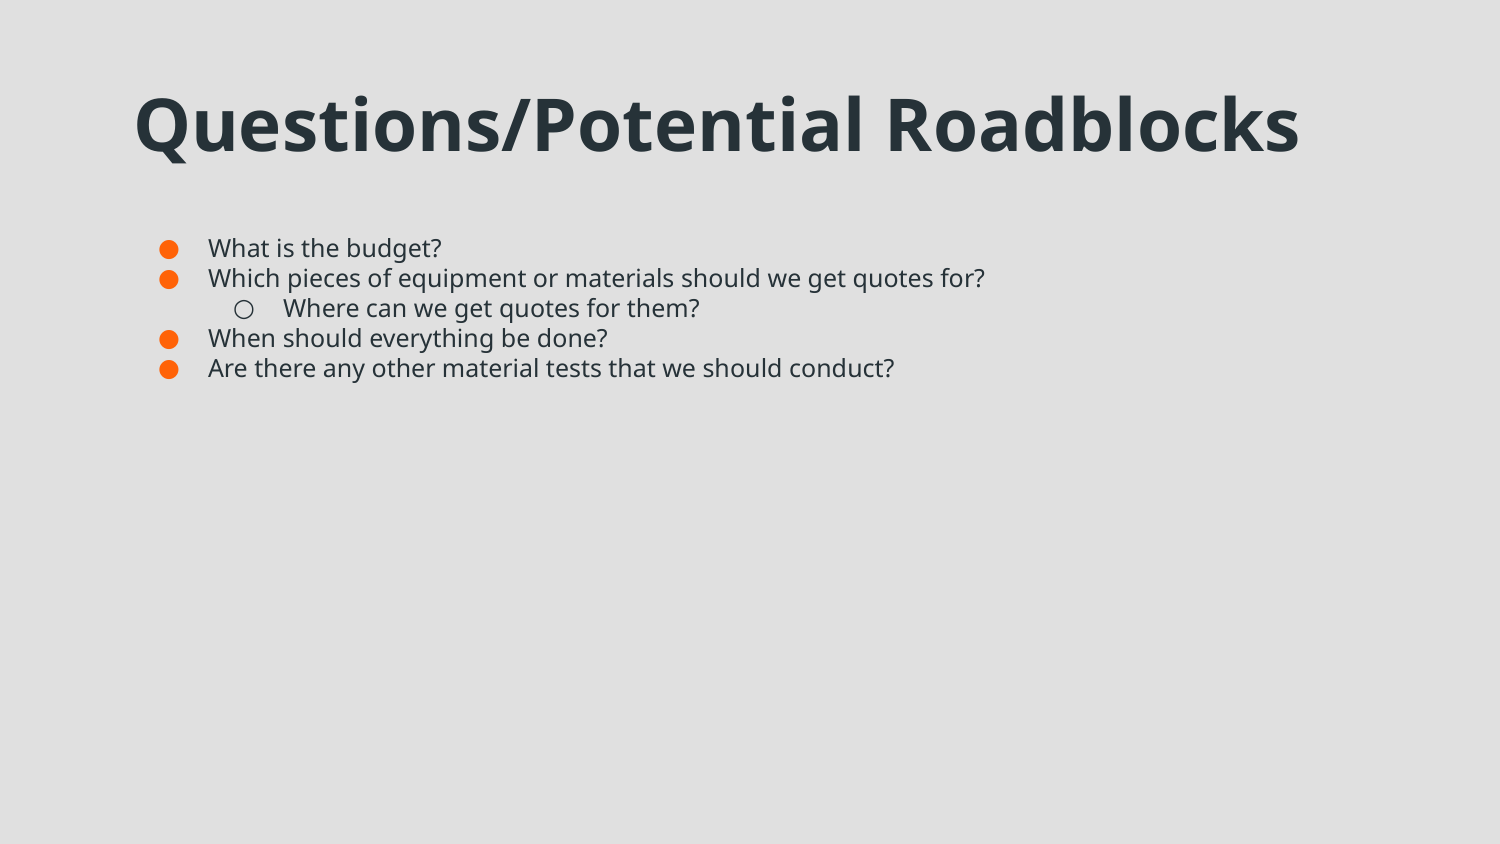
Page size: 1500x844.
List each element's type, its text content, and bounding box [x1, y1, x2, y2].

list What is the budget? Which pieces of equipment or materials should we get quotes for? Where can we get quotes for them? When should everything be done? Are there any other material tests that we should conduct? [118, 187, 1426, 756]
title Questions/Potential Roadblocks [118, 63, 1382, 165]
